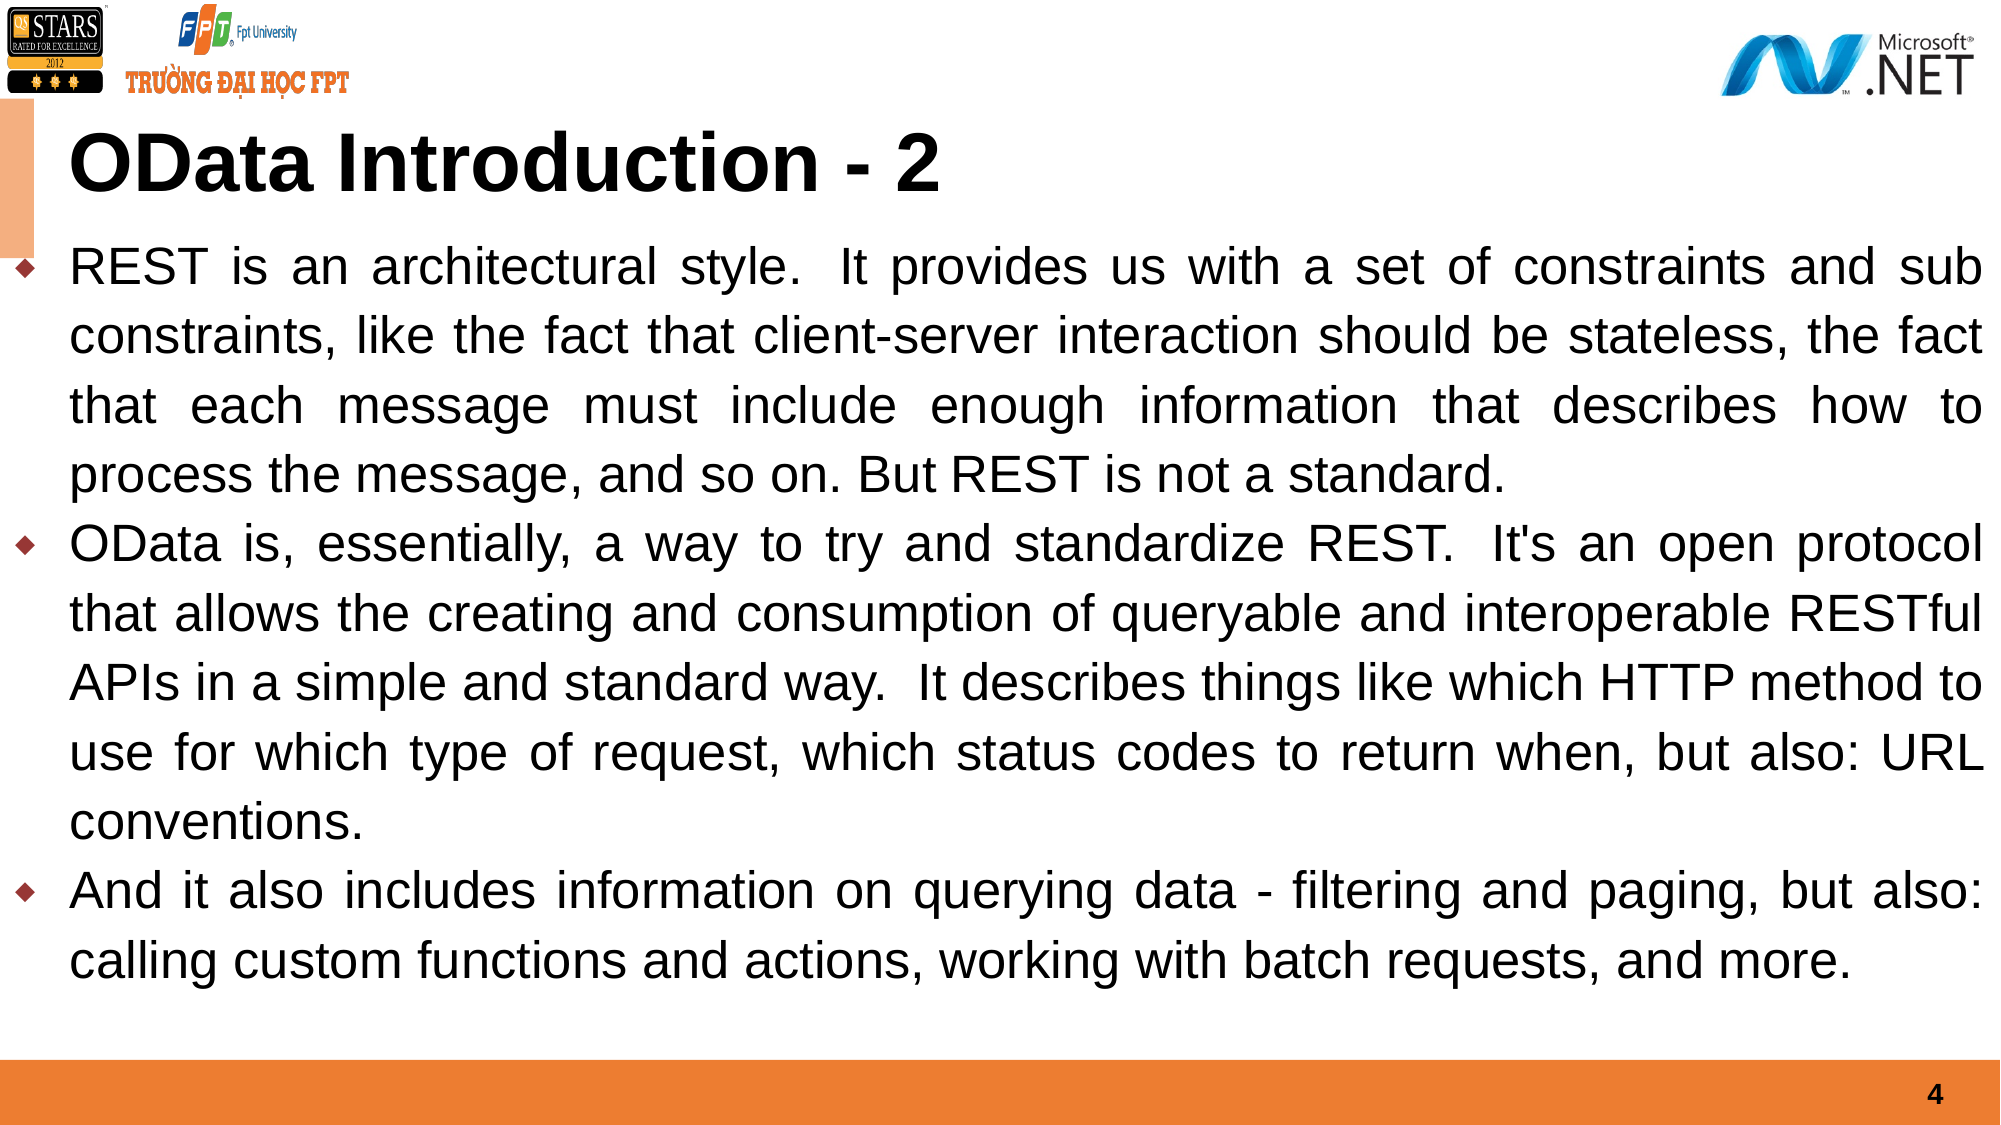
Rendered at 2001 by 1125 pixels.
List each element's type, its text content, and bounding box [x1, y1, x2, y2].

slide_number 4 [1508, 1063, 1959, 1123]
title OData Introduction - 2 [53, 111, 2000, 217]
picture [7, 4, 349, 99]
list REST is an architectural style. It provides us with a set of constraints and sub constraints, like the fact that client-server interaction should be stateless, the fact that each message must include enough information that describes how to process the message, and so on. But REST is not a standard. OData is, essentially, a way to try and standardize REST. It's an open protocol that allows the creating and consumption of queryable and interoperable RESTful APIs in a simple and standard way. It describes things like which HTTP method to use for which type of request, which status codes to return when, but also: URL conventions. And it also includes information on querying data - filtering and paging, but also: calling custom functions and actions, working with batch requests, and more. [0, 217, 2000, 1057]
picture [1685, 0, 2001, 129]
